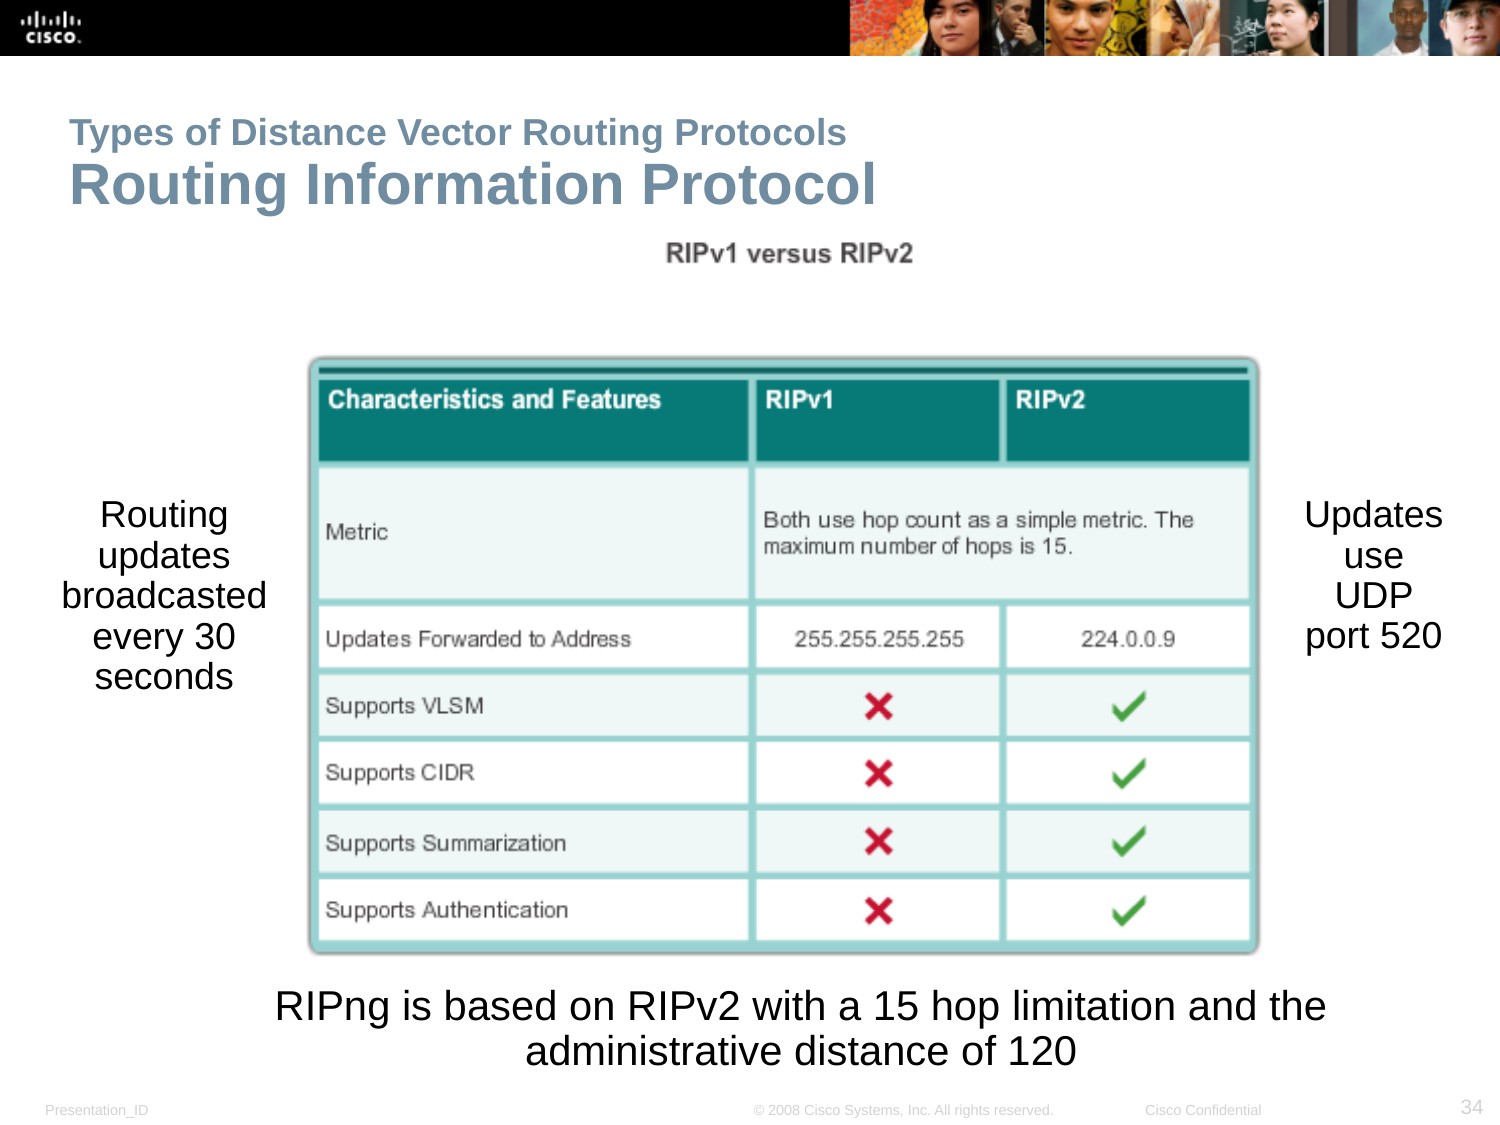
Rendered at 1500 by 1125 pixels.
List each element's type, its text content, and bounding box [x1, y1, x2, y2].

text_box RIPng is based on RIPv2 with a 15 hop limitation and the administrative distance of 120 [235, 976, 1367, 1082]
text_box Updates use UDP port 520 [1291, 487, 1462, 665]
text_box Routing updates broadcasted every 30 seconds [33, 487, 263, 705]
picture [0, 0, 1500, 56]
title Types of Distance Vector Routing Protocols Routing Information Protocol [55, 80, 1444, 224]
picture [268, 237, 1286, 997]
